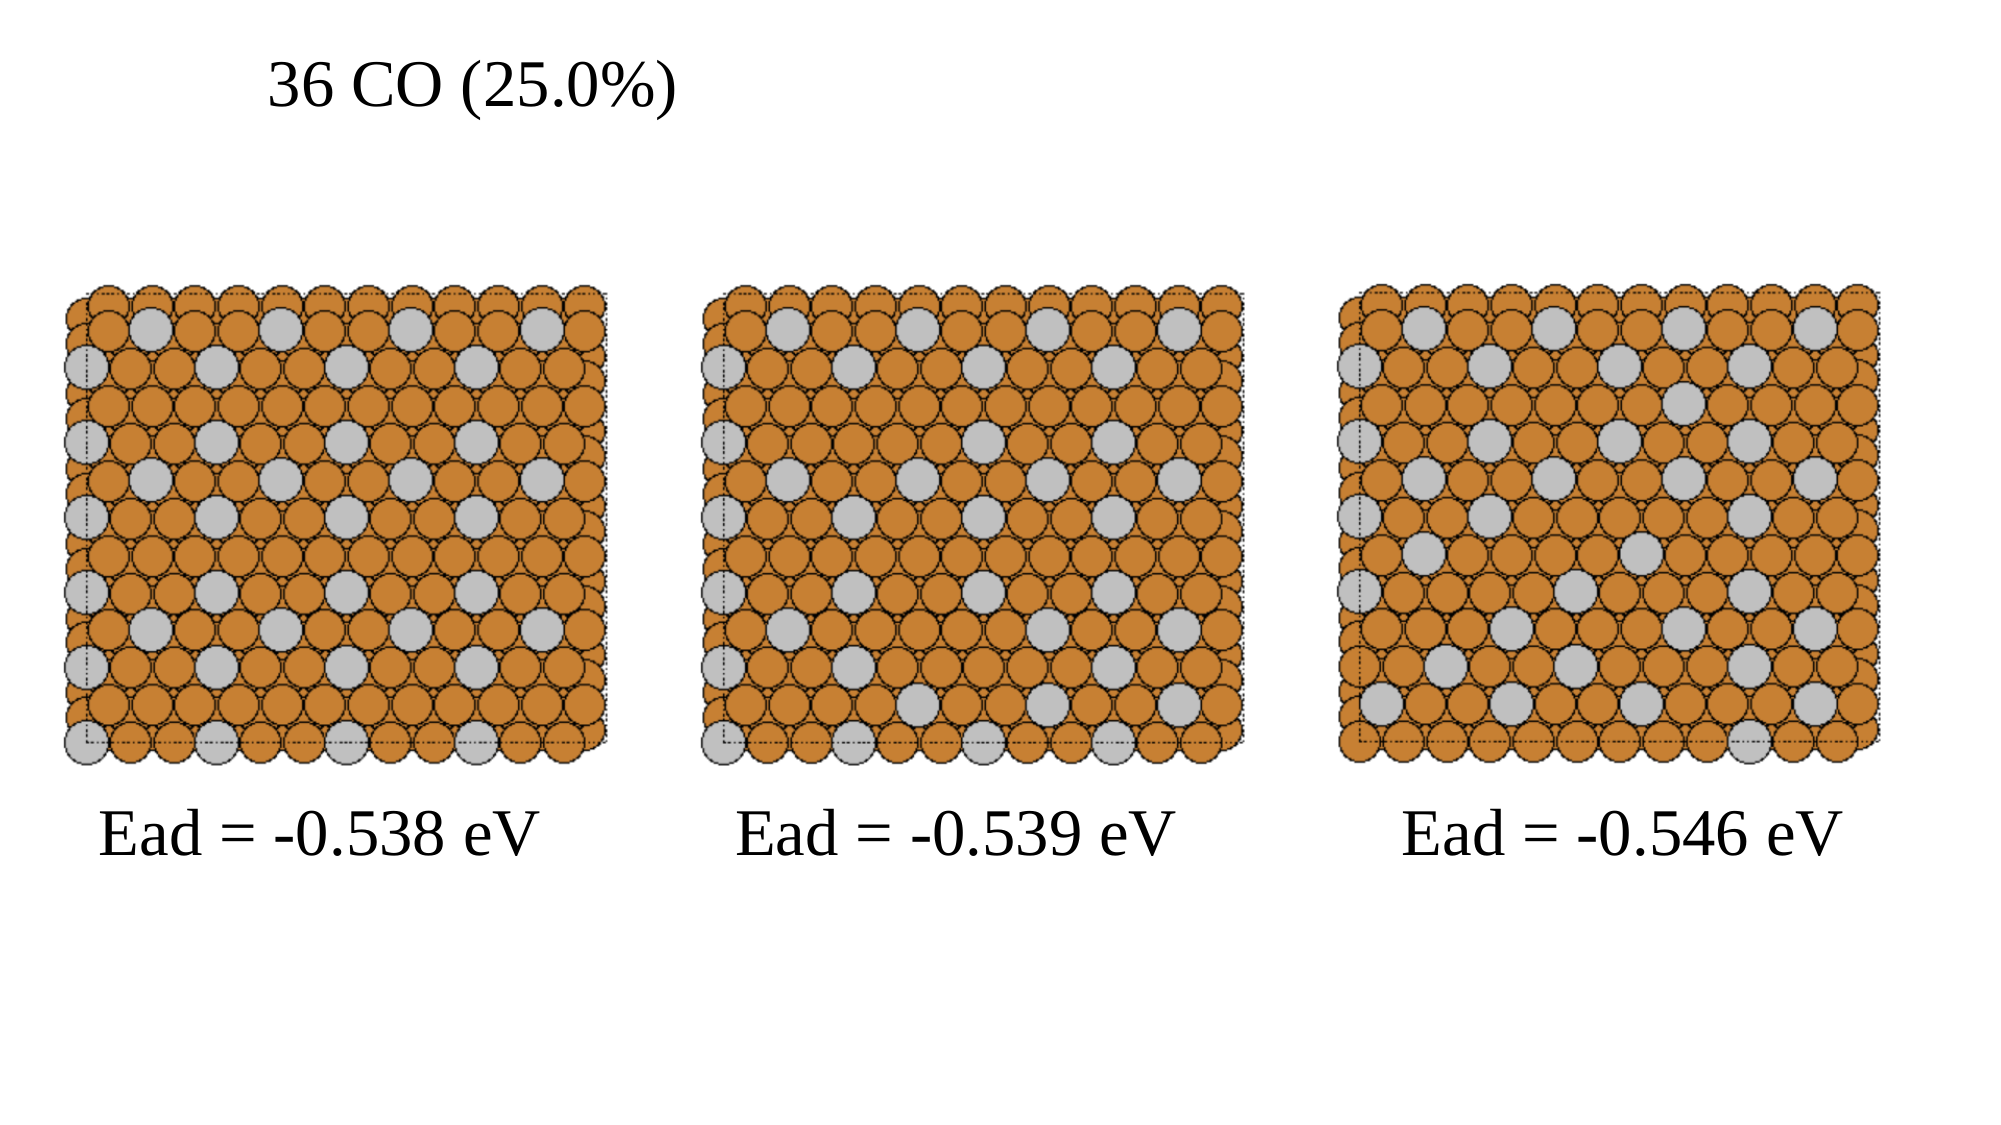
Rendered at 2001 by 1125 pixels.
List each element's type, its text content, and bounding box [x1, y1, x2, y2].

picture [1334, 281, 1885, 769]
picture [61, 280, 613, 772]
text_box 36 CO (25.0%) [253, 32, 760, 128]
text_box Ead = -0.546 eV [1386, 781, 1894, 876]
text_box Ead = -0.539 eV [720, 781, 1227, 876]
text_box Ead = -0.538 eV [84, 781, 591, 876]
picture [698, 280, 1249, 769]
